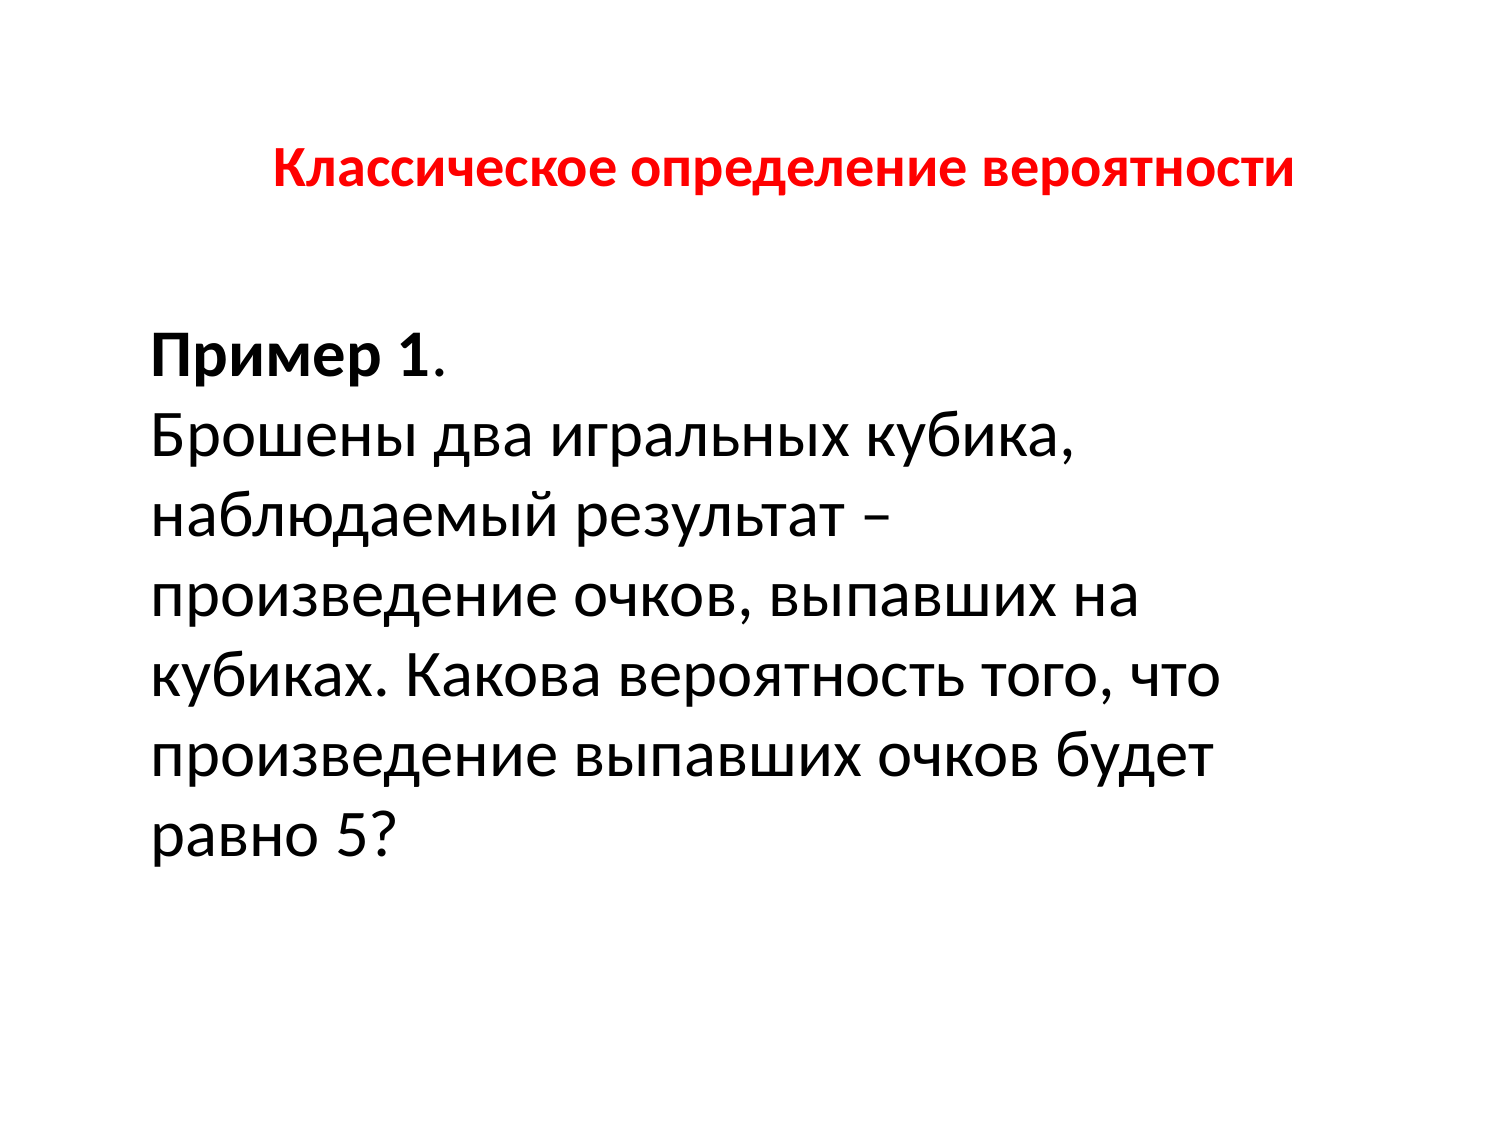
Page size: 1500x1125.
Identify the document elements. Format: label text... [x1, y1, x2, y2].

text_box Пример 1. Брошены два игральных кубика, наблюдаемый результат – произведение очков, выпавших на кубиках. Какова вероятность того, что произведение выпавших очков будет равно 5? [135, 302, 1282, 878]
title Классическое определение вероятности [147, 42, 1423, 284]
